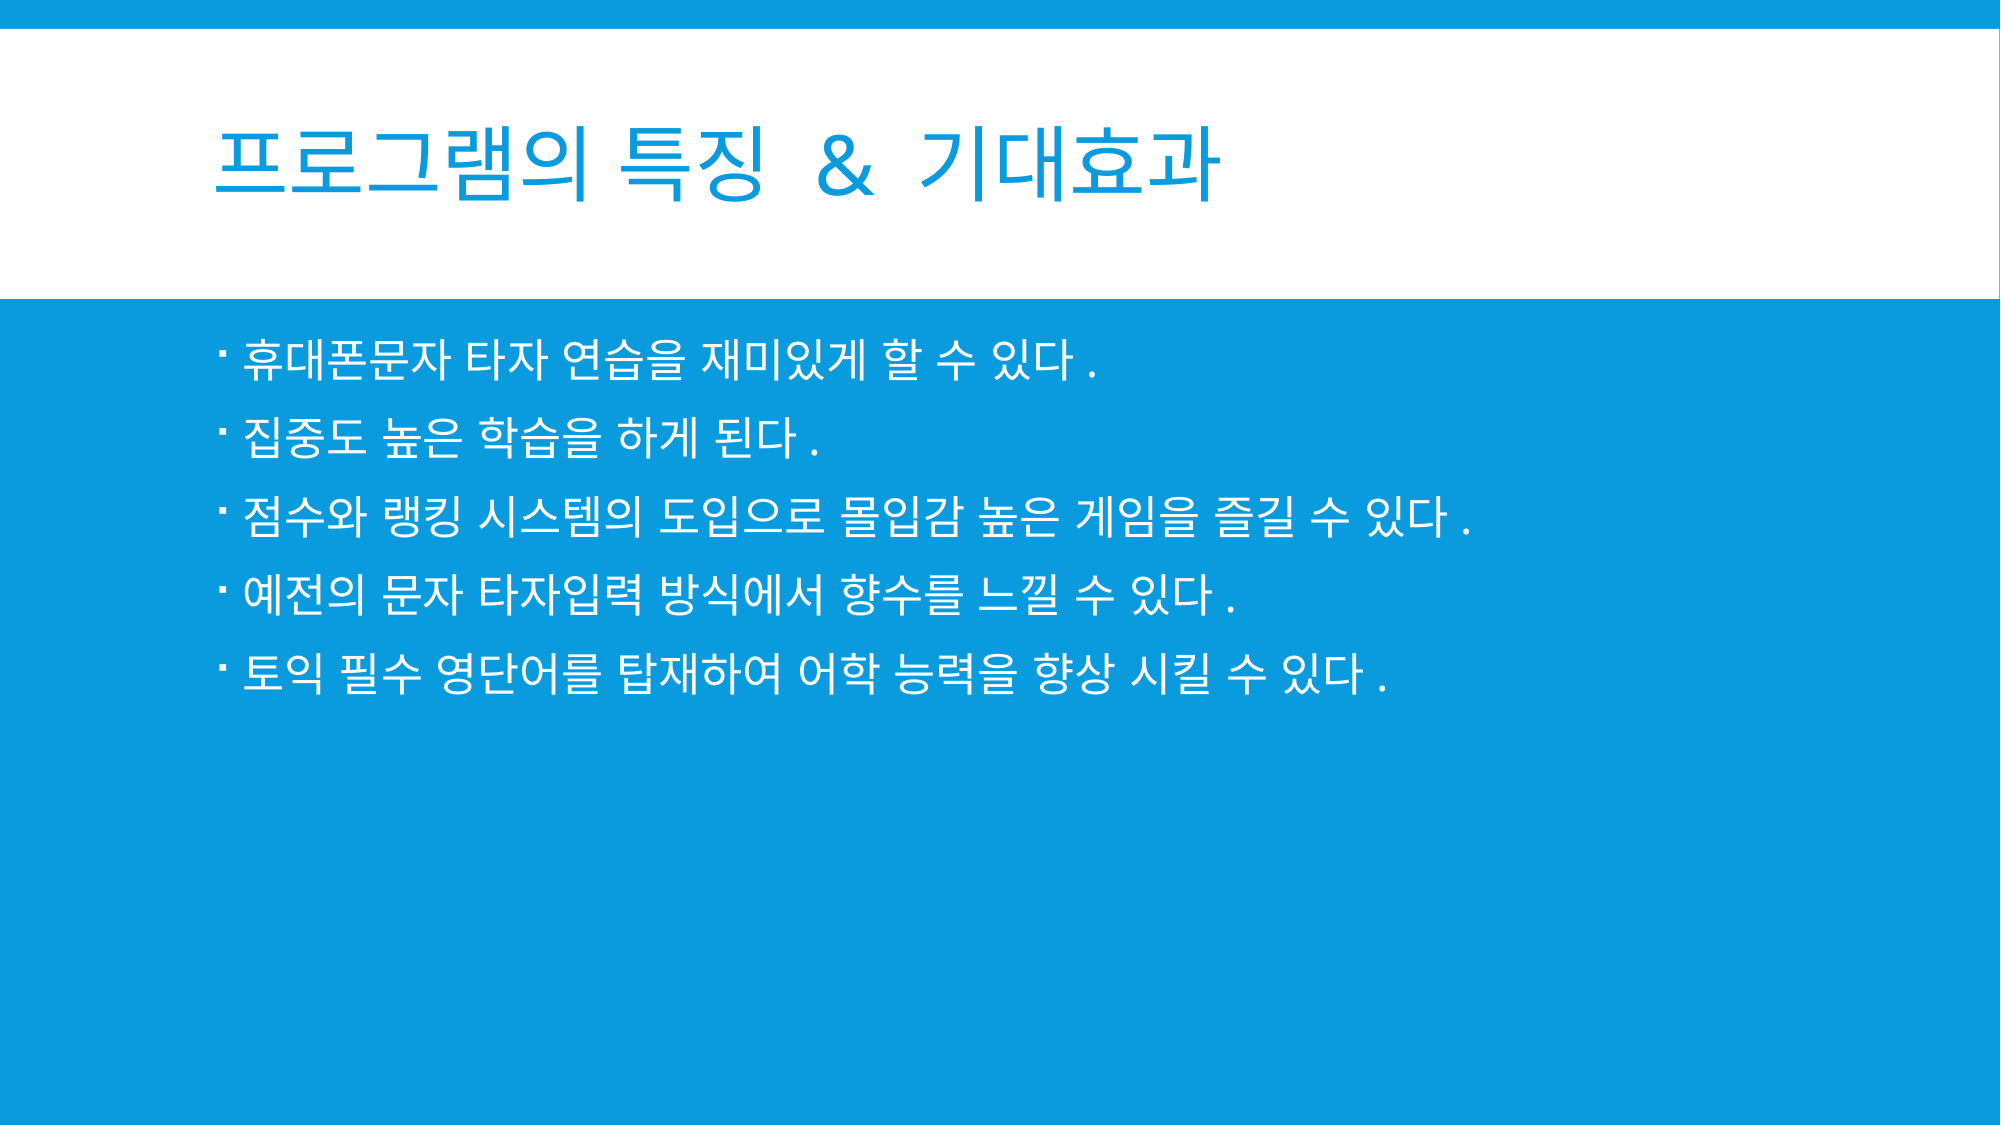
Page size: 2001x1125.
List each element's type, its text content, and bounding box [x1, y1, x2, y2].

title 프로그램의 특징 & 기대효과 [197, 46, 1803, 295]
list 휴대폰문자 타자 연습을 재미있게 할 수 있다. 집중도 높은 학습을 하게 된다. 점수와 랭킹 시스템의 도입으로 몰입감 높은 게임을 즐길 수 있다. 예전의 문자 타자입력 방식에서 향수를 느낄 수 있다. 토익 필수 영단어를 탑재하여 어학 능력을 향상 시킬 수 있다. [197, 329, 1803, 1020]
